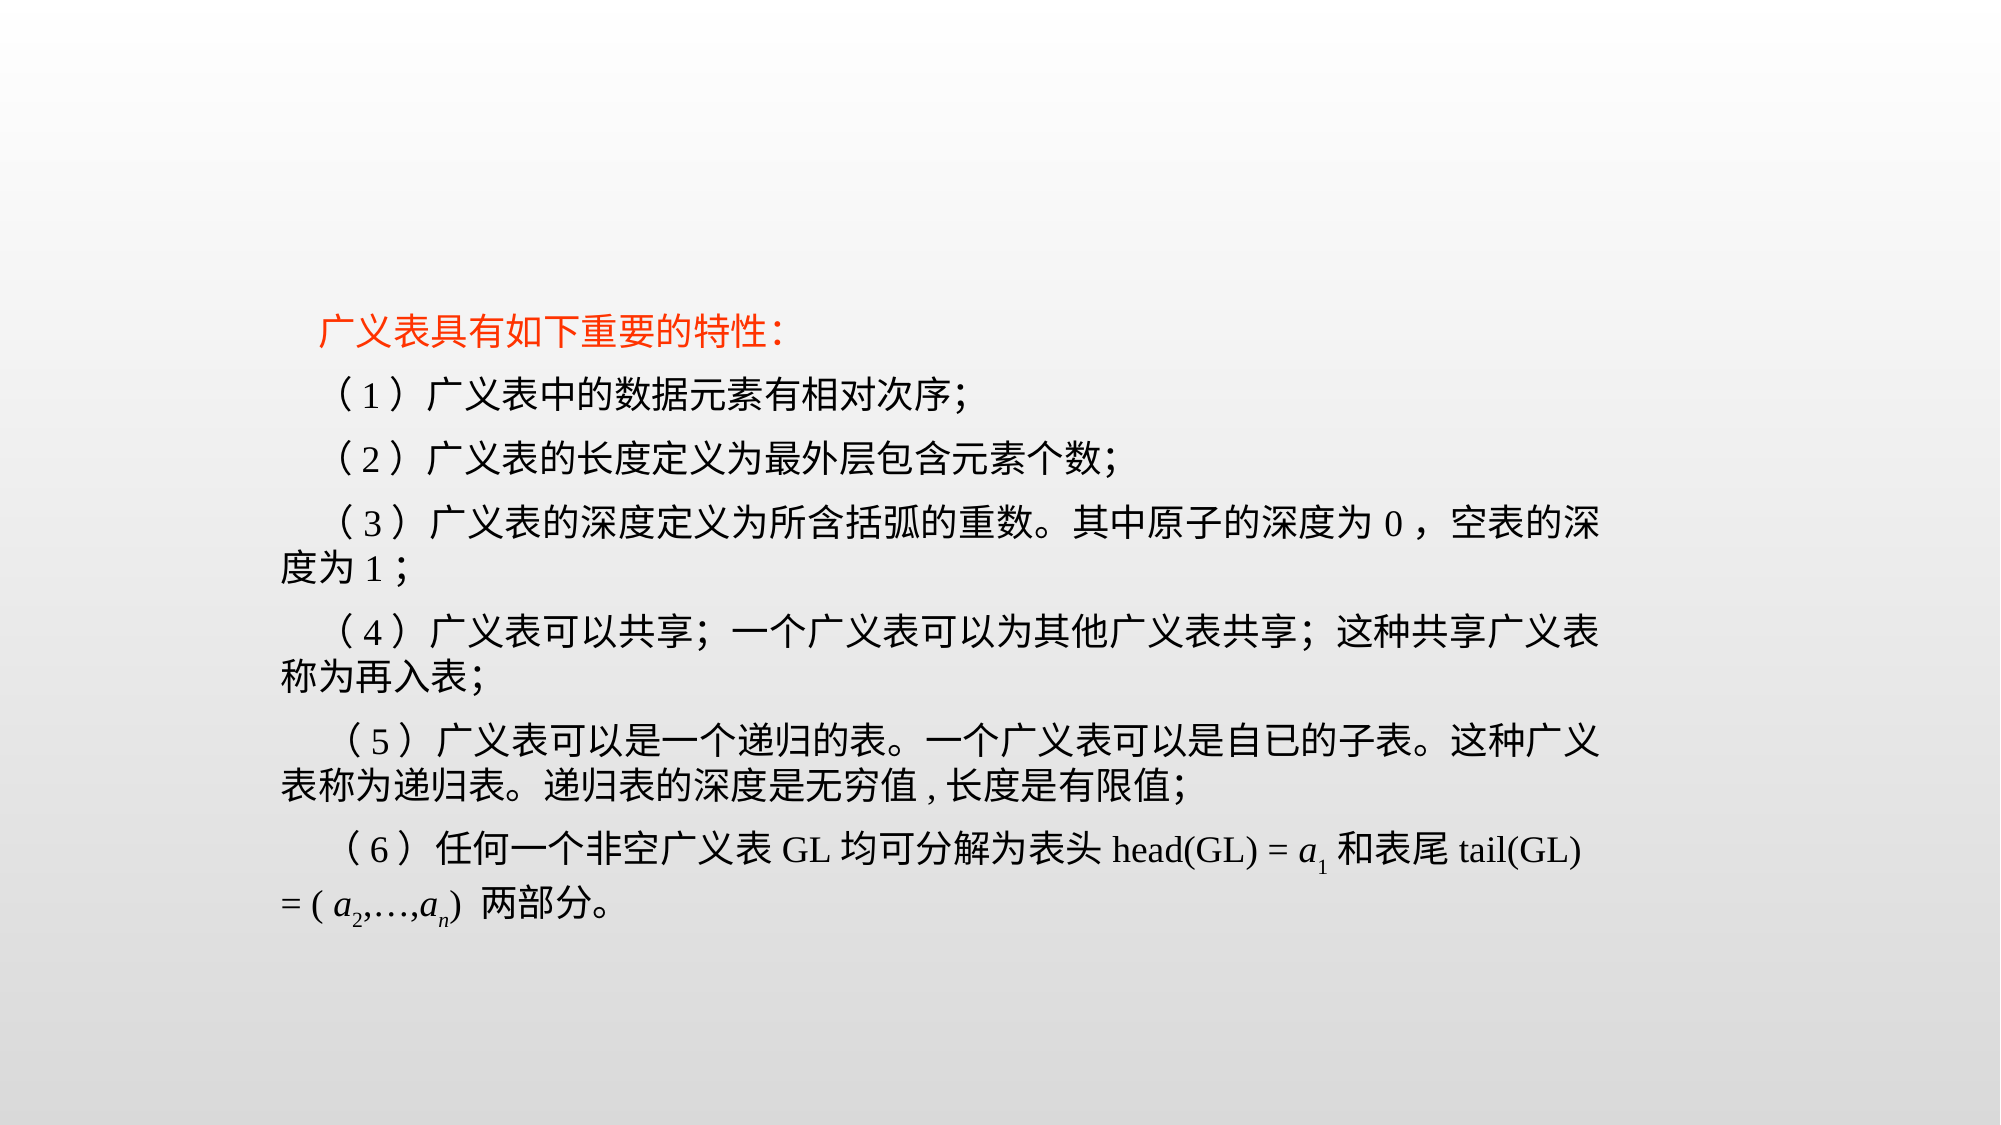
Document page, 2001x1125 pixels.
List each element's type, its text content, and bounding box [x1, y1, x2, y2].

text_box 广义表具有如下重要的特性： （1）广义表中的数据元素有相对次序； （2）广义表的长度定义为最外层包含元素个数； （3）广义表的深度定义为所含括弧的重数。其中原子的深度为0，空表的深度为1； （4）广义表可以共享；一个广义表可以为其他广义表共享；这种共享广义表称为再入表； （5）广义表可以是一个递归的表。一个广义表可以是自已的子表。这种广义表称为递归表。递归表的深度是无穷值,长度是有限值； （6）任何一个非空广义表GL均可分解为表头head(GL) = a1和表尾tail(GL) = ( a2,…,an) 两部分。 [265, 300, 1616, 939]
